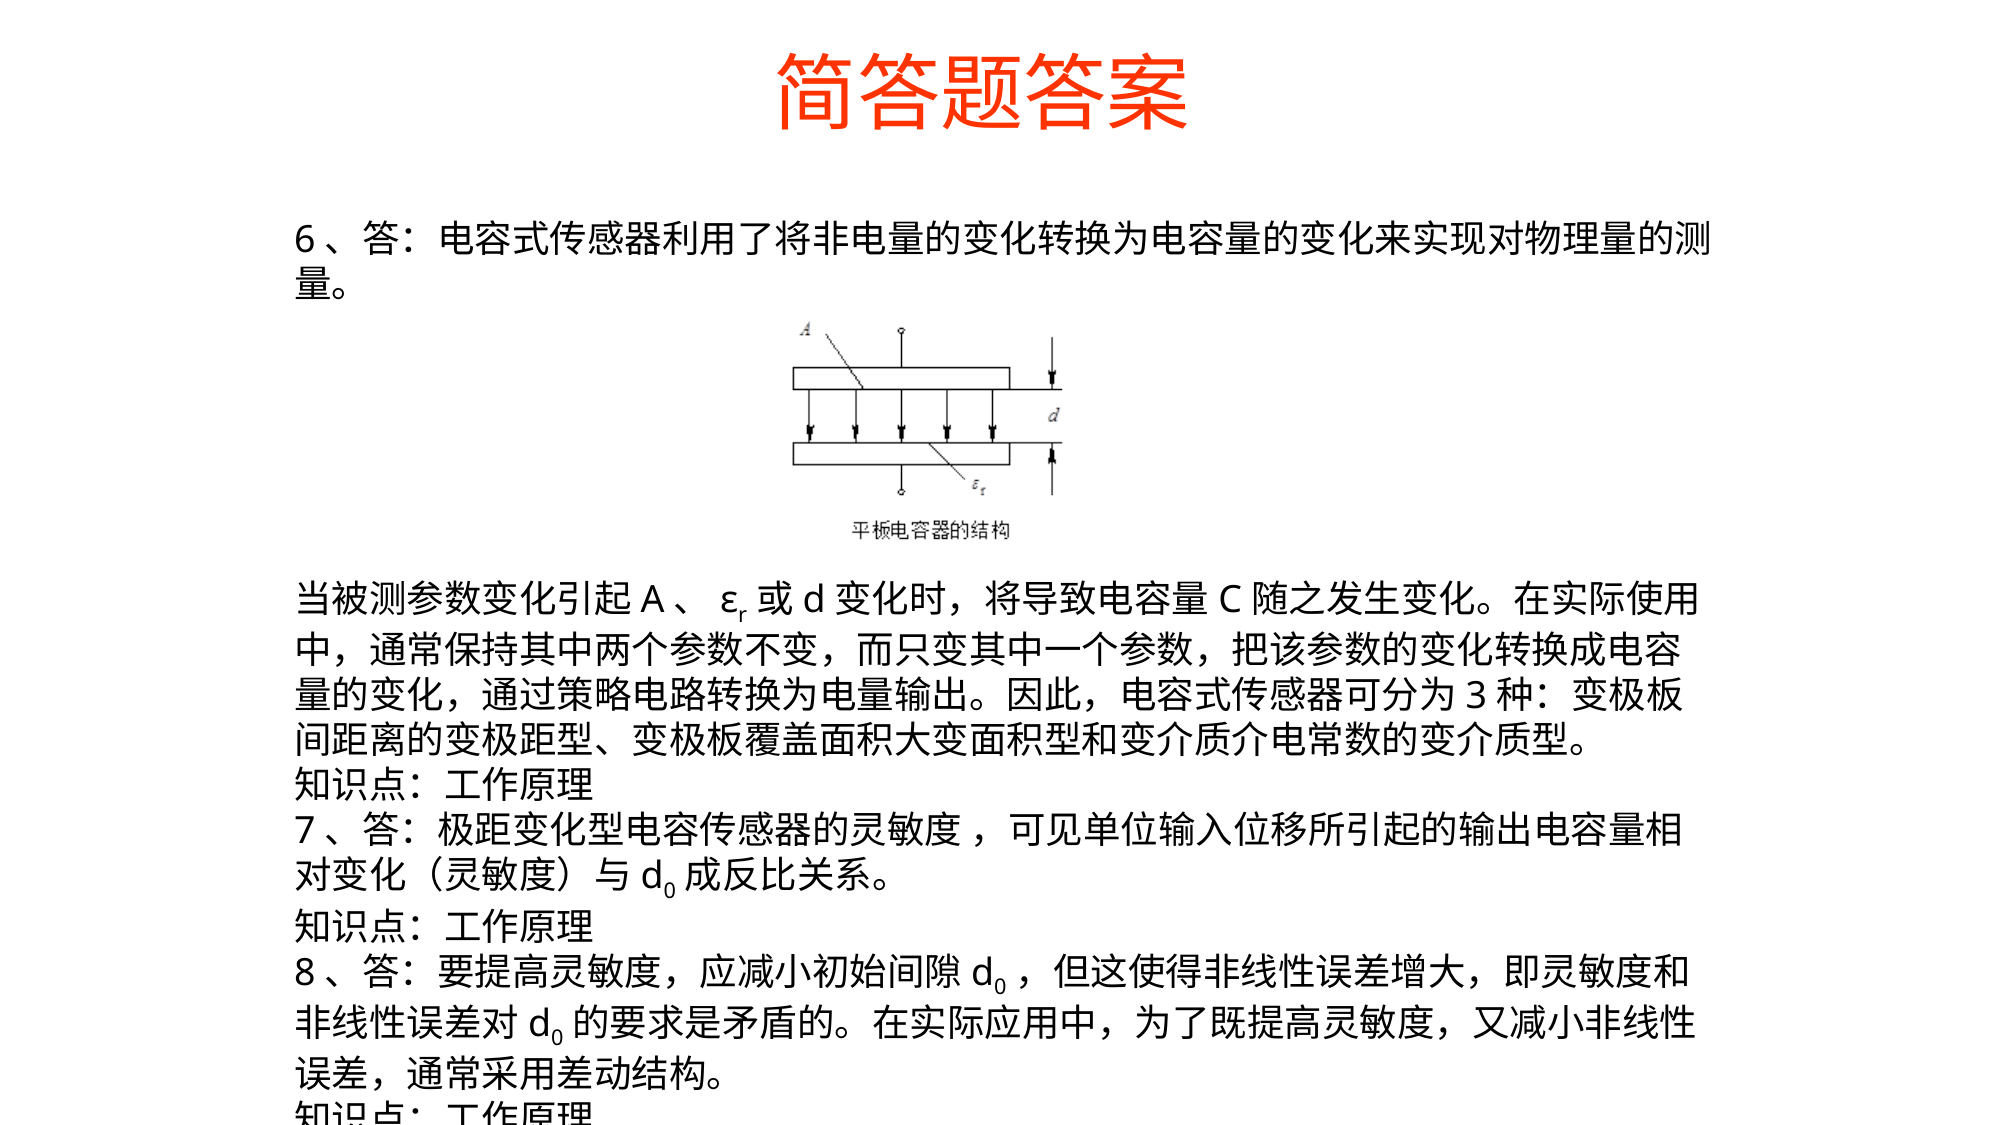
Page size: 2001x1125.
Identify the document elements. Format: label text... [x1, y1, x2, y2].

text_box 简答题答案 [291, 54, 1674, 126]
text_box 6、答：电容式传感器利用了将非电量的变化转换为电容量的变化来实现对物理量的测量。 当被测参数变化引起A、εr或d变化时，将导致电容量C随之发生变化。在实际使用中，通常保持其中两个参数不变，而只变其中一个参数，把该参数的变化转换成电容量的变化，通过策略电路转换为电量输出。因此，电容式传感器可分为3种：变极板间距离的变极距型、变极板覆盖面积大变面积型和变介质介电常数的变介质型。 知识点：工作原理 7、答：极距变化型电容传感器的灵敏度 ，可见单位输入位移所引起的输出电容量相对变化（灵敏度）与d0成反比关系。 知识点：工作原理 8、答：要提高灵敏度，应减小初始间隙d0，但这使得非线性误差增大，即灵敏度和非线性误差对d0的要求是矛盾的。在实际应用中，为了既提高灵敏度，又减小非线性误差，通常采用差动结构。 知识点：工作原理 [279, 207, 1733, 1125]
picture [763, 284, 1119, 563]
